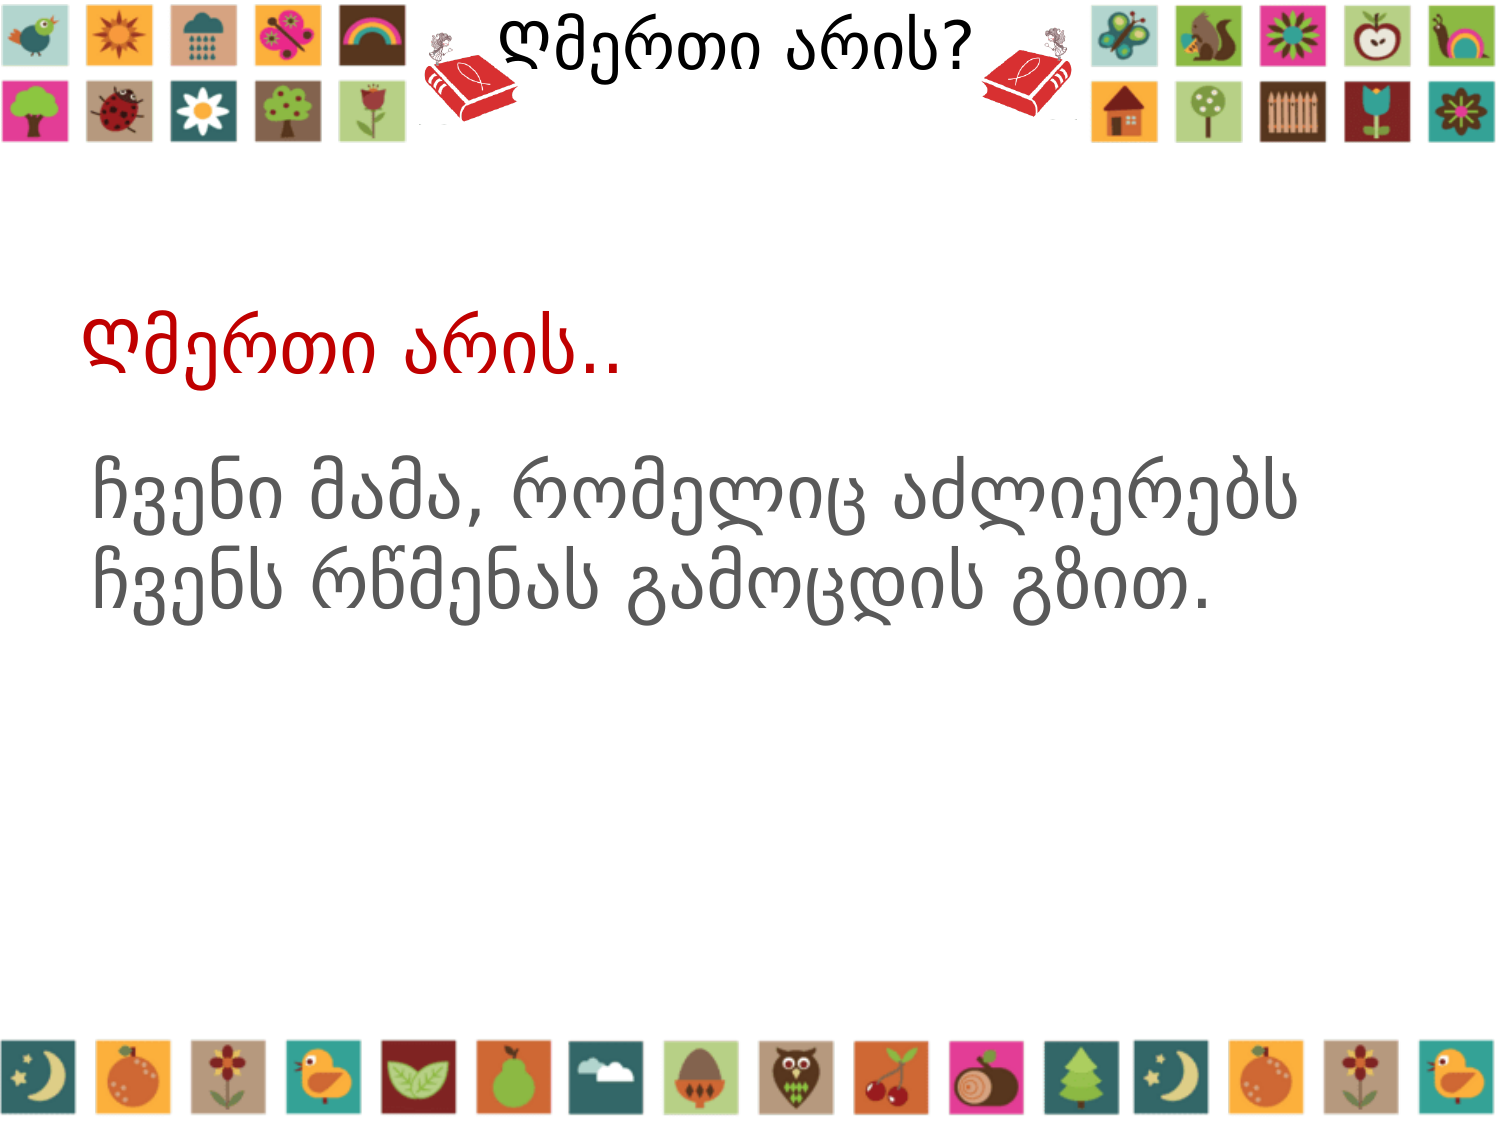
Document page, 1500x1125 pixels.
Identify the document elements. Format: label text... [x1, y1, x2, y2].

text_box Ღმერთი არის.. [64, 290, 1412, 396]
text_box ჩვენი მამა, რომელიც აძლიერებს ჩვენს რწმენას გამოცდის გზით. [76, 436, 1424, 632]
text_box Ღმერთი არის? [414, 0, 1080, 91]
picture [950, 3, 1500, 150]
picture [0, 3, 550, 150]
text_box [0, 1028, 1500, 1118]
